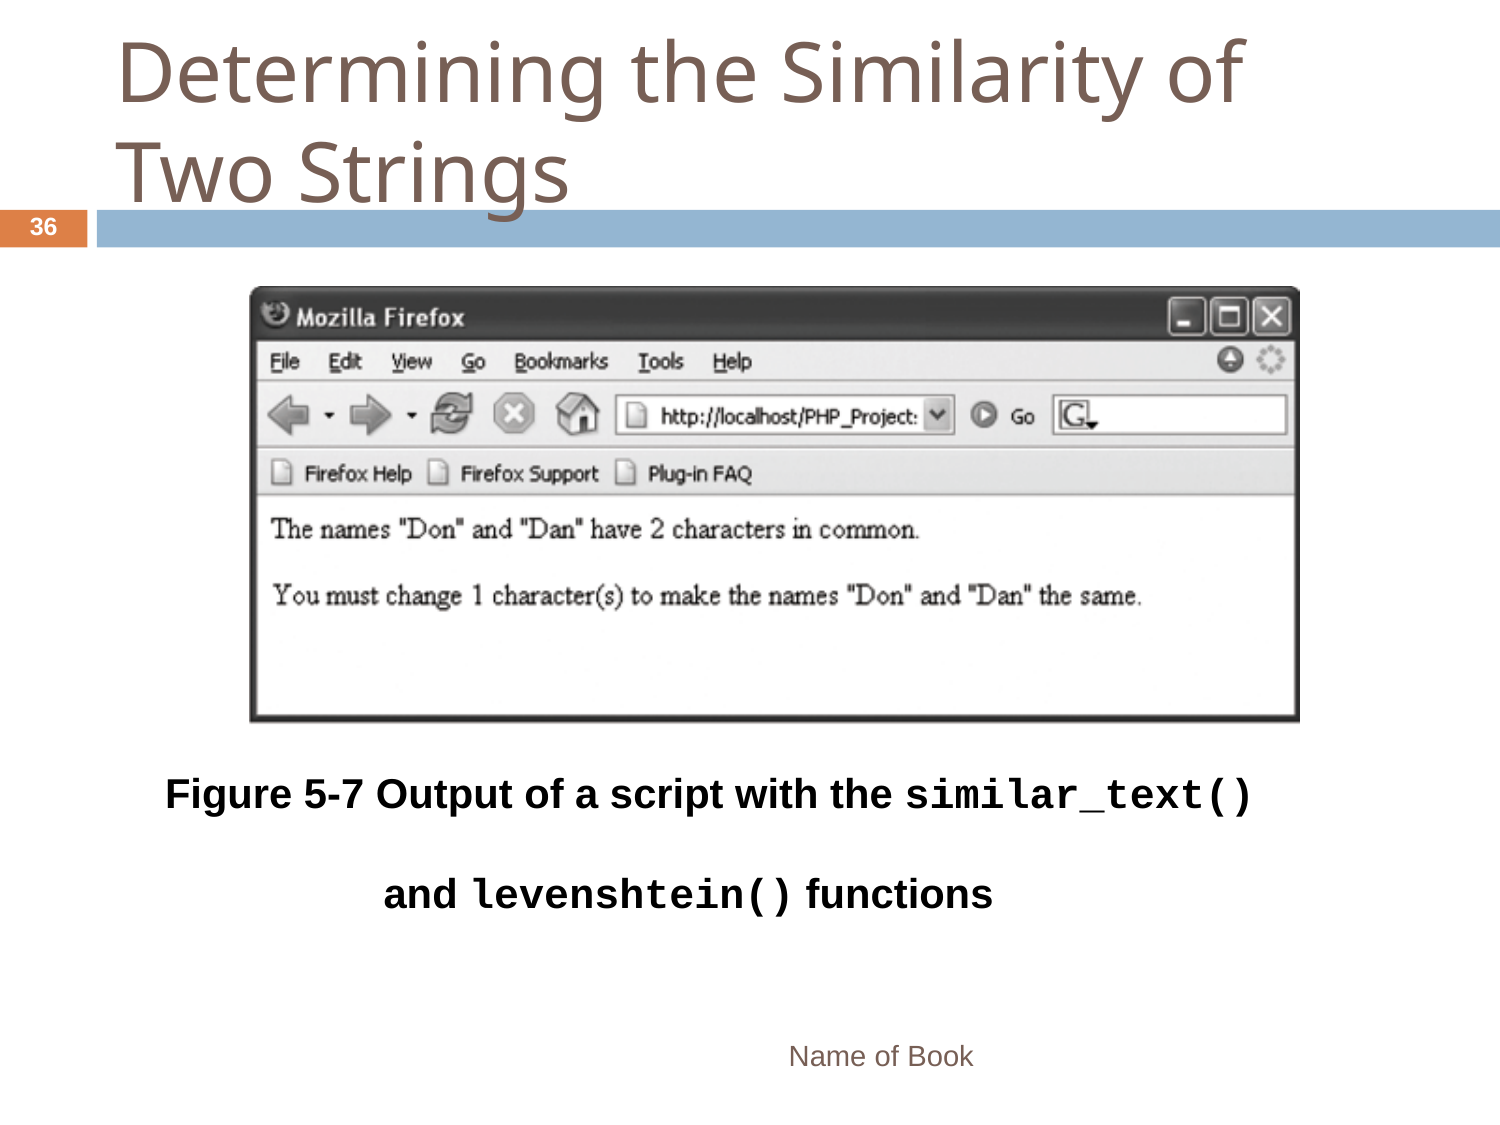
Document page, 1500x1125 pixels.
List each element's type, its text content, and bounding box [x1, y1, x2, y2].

text_box Name of Book [99, 1024, 990, 1085]
text_box ‹#› [0, 208, 88, 249]
title Determining the Similarity of Two Strings [100, 37, 1438, 200]
picture [249, 286, 1301, 727]
text_box Figure 5-7 Output of a script with the similar_text() and levenshtein() functions [149, 709, 1279, 875]
